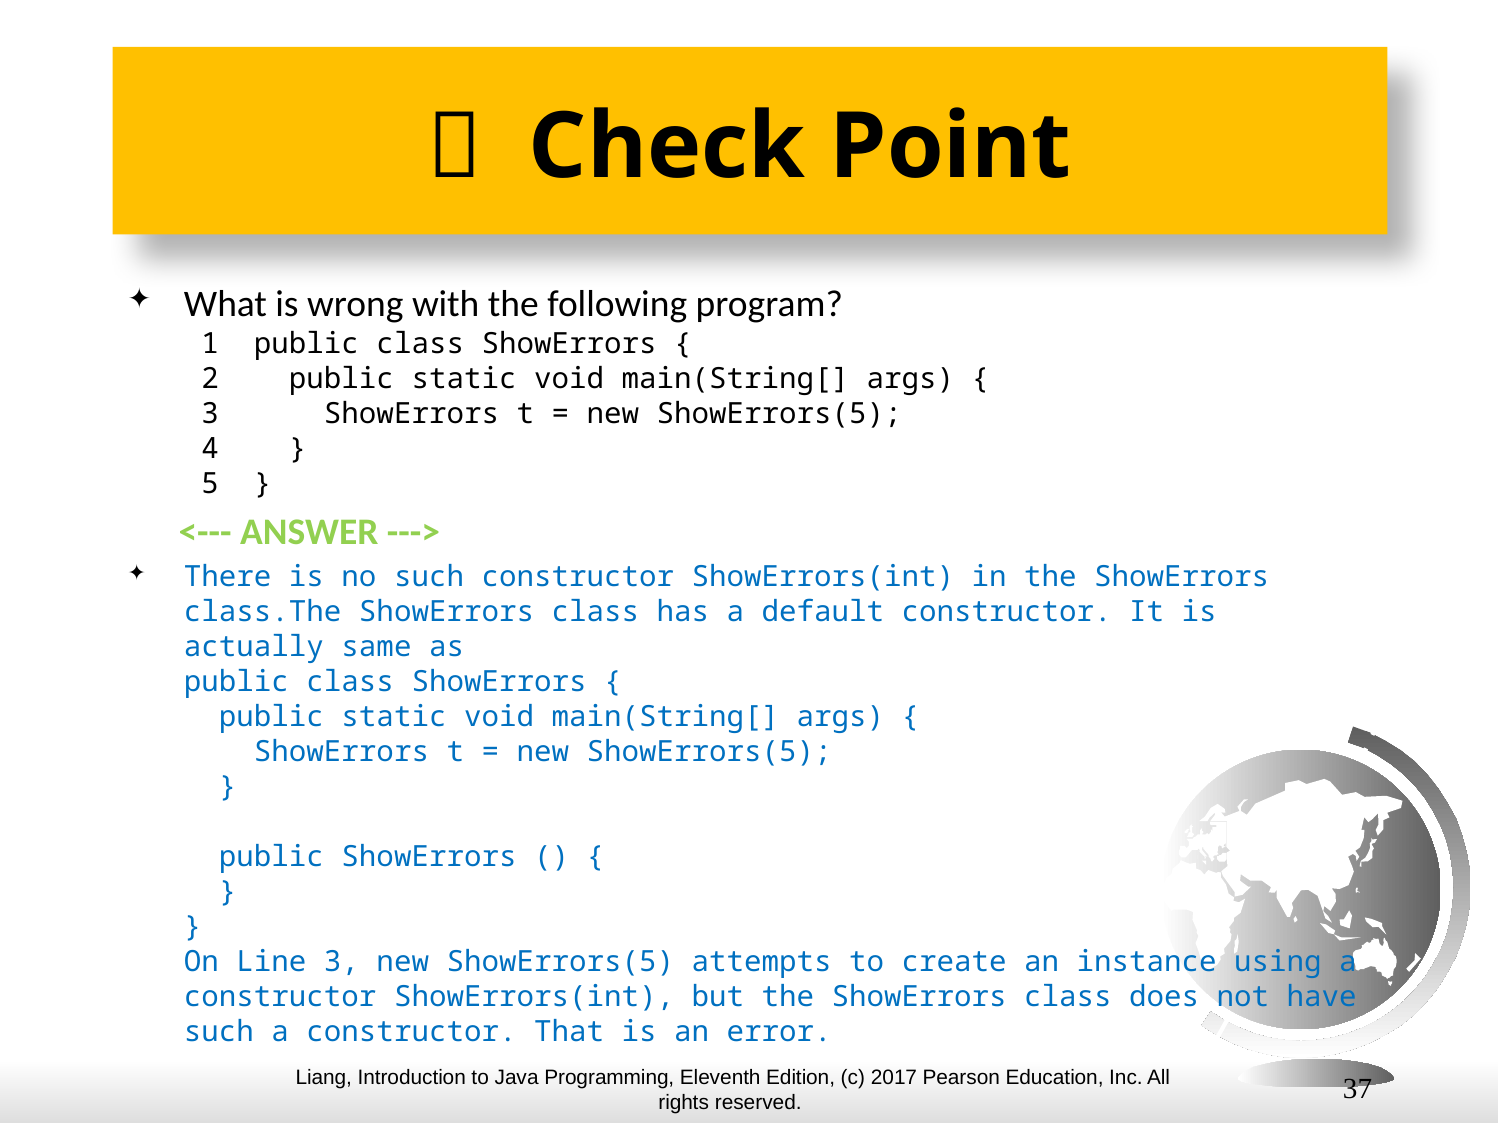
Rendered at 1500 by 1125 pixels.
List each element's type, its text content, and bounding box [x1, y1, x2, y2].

slide_number 37 [1074, 1049, 1388, 1125]
list What is wrong with the following program? 1 public class ShowErrors { 2 public static void main(String[] args) { 3 ShowErrors t = new ShowErrors(5); 4 } 5 } <--- ANSWER ---> There is no such constructor ShowErrors(int) in the ShowErrors class.The ShowErrors class has a default constructor. It is actually same as public class ShowErrors { public static void main(String[] args) { ShowErrors t = new ShowErrors(5); } public ShowErrors () { } } On Line 3, new ShowErrors(5) attempts to create an instance using a constructor ShowErrors(int), but the ShowErrors class does not have such a constructor. That is an error. [112, 271, 1388, 1050]
title  Check Point [112, 46, 1388, 235]
